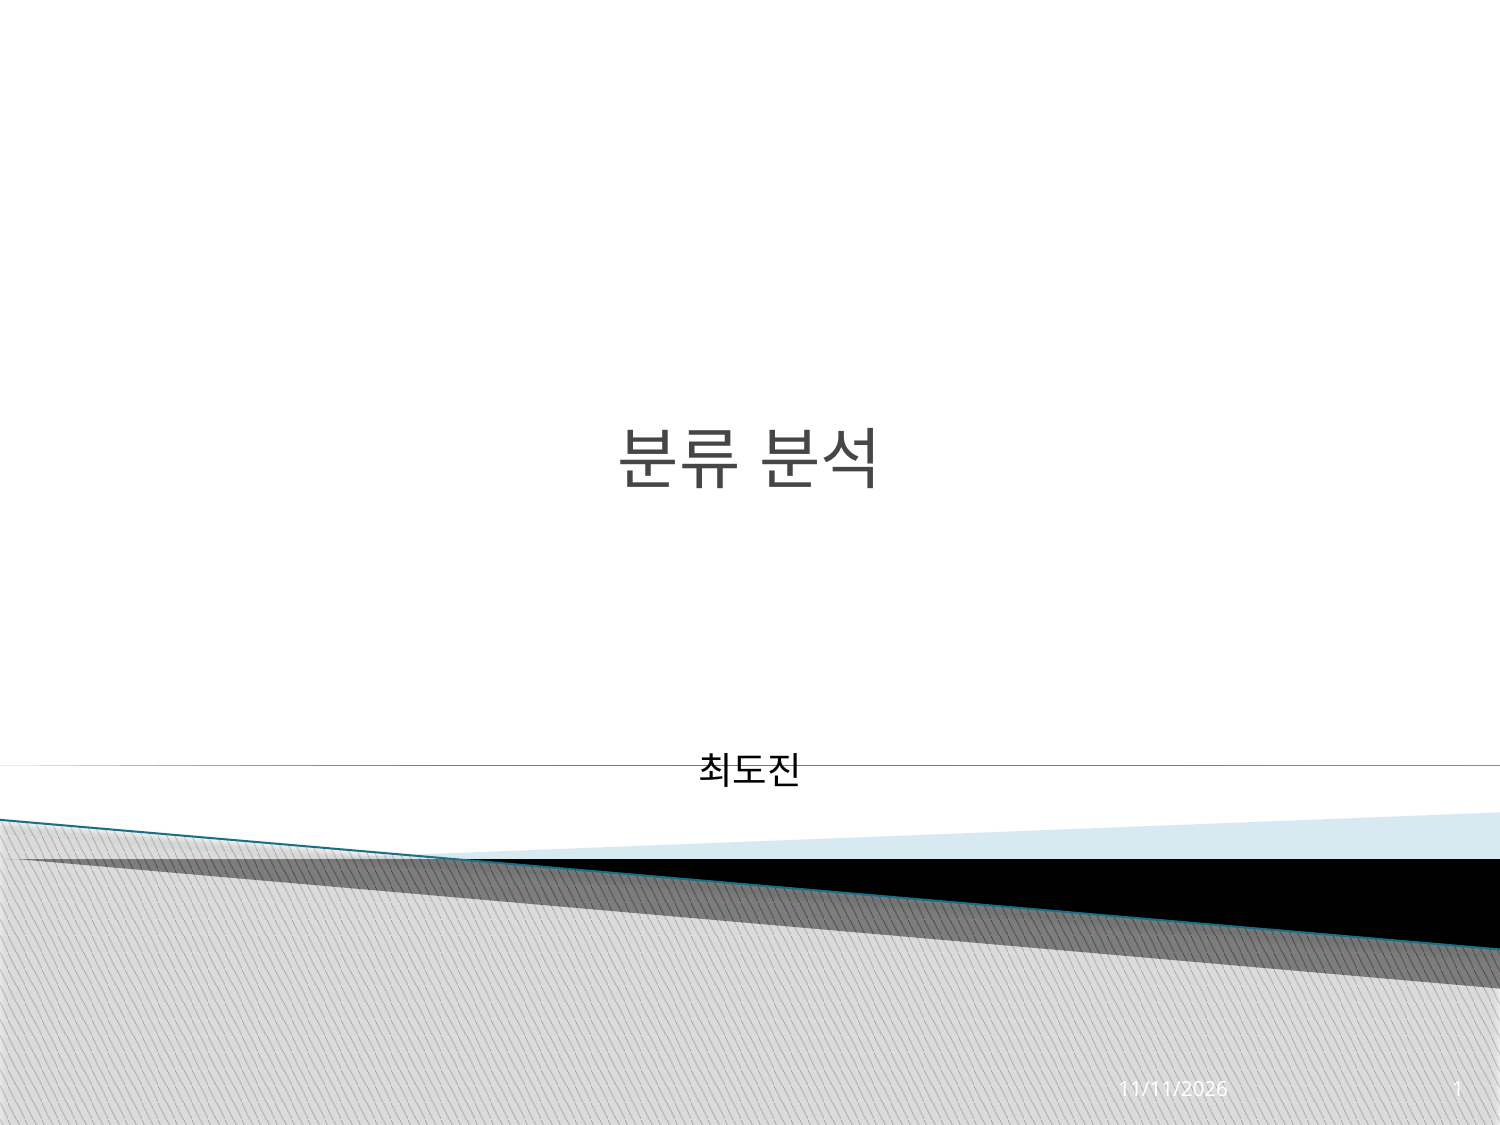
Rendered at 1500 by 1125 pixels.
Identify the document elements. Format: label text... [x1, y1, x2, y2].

picture [5, 859, 1500, 989]
title 분류 분석 [0, 160, 1500, 711]
text_box 최도진 [549, 739, 951, 800]
slide_number 1 [1418, 1051, 1479, 1112]
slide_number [1103, 1051, 1418, 1112]
